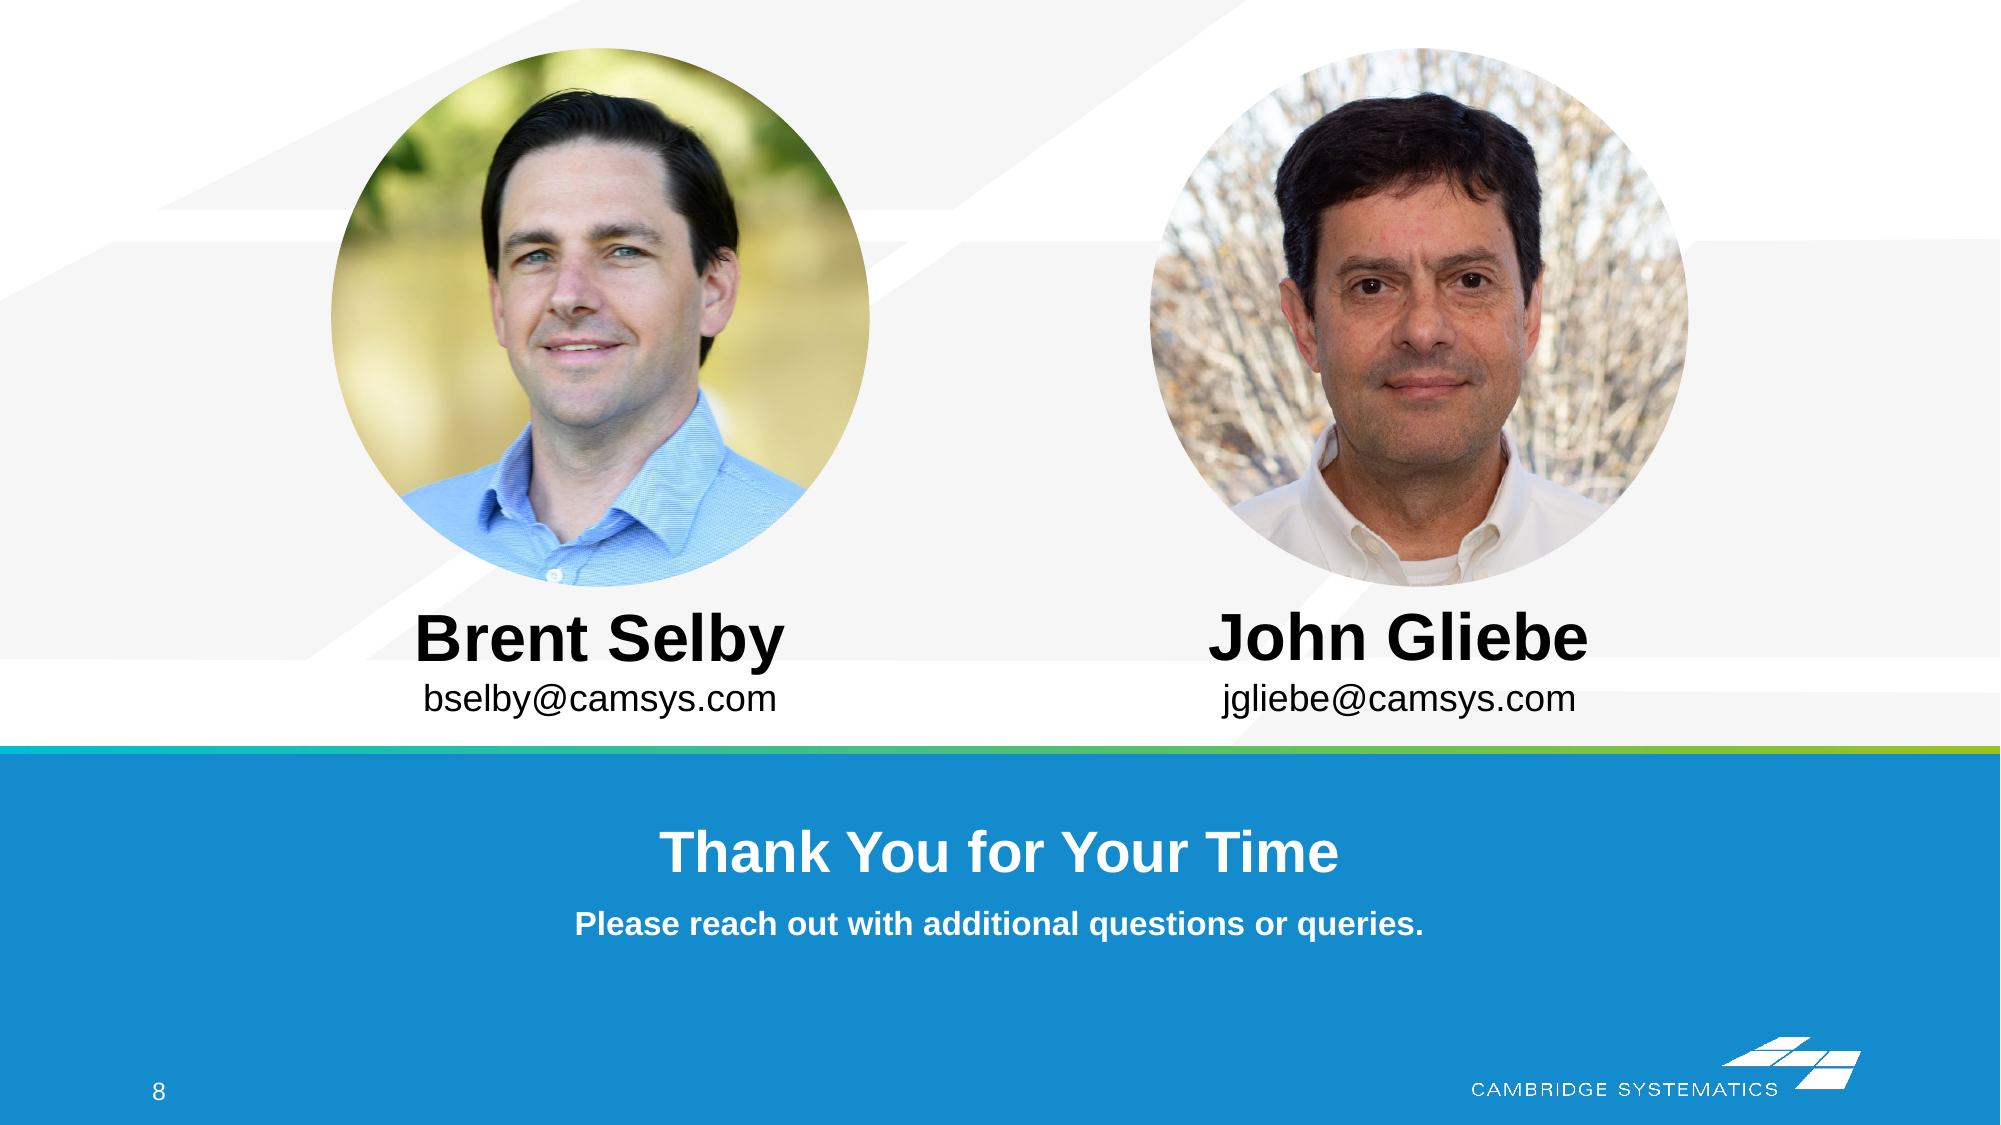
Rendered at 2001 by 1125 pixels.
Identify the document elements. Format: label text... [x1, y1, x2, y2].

text_box Brent Selby bselby@camsys.com [400, 587, 801, 727]
picture [1149, 48, 1689, 587]
picture [331, 48, 870, 587]
list Thank You for Your Time Please reach out with additional questions or queries. [0, 754, 2000, 1011]
text_box John Gliebe jgliebe@camsys.com [1193, 587, 1606, 727]
picture [1470, 1037, 1861, 1099]
